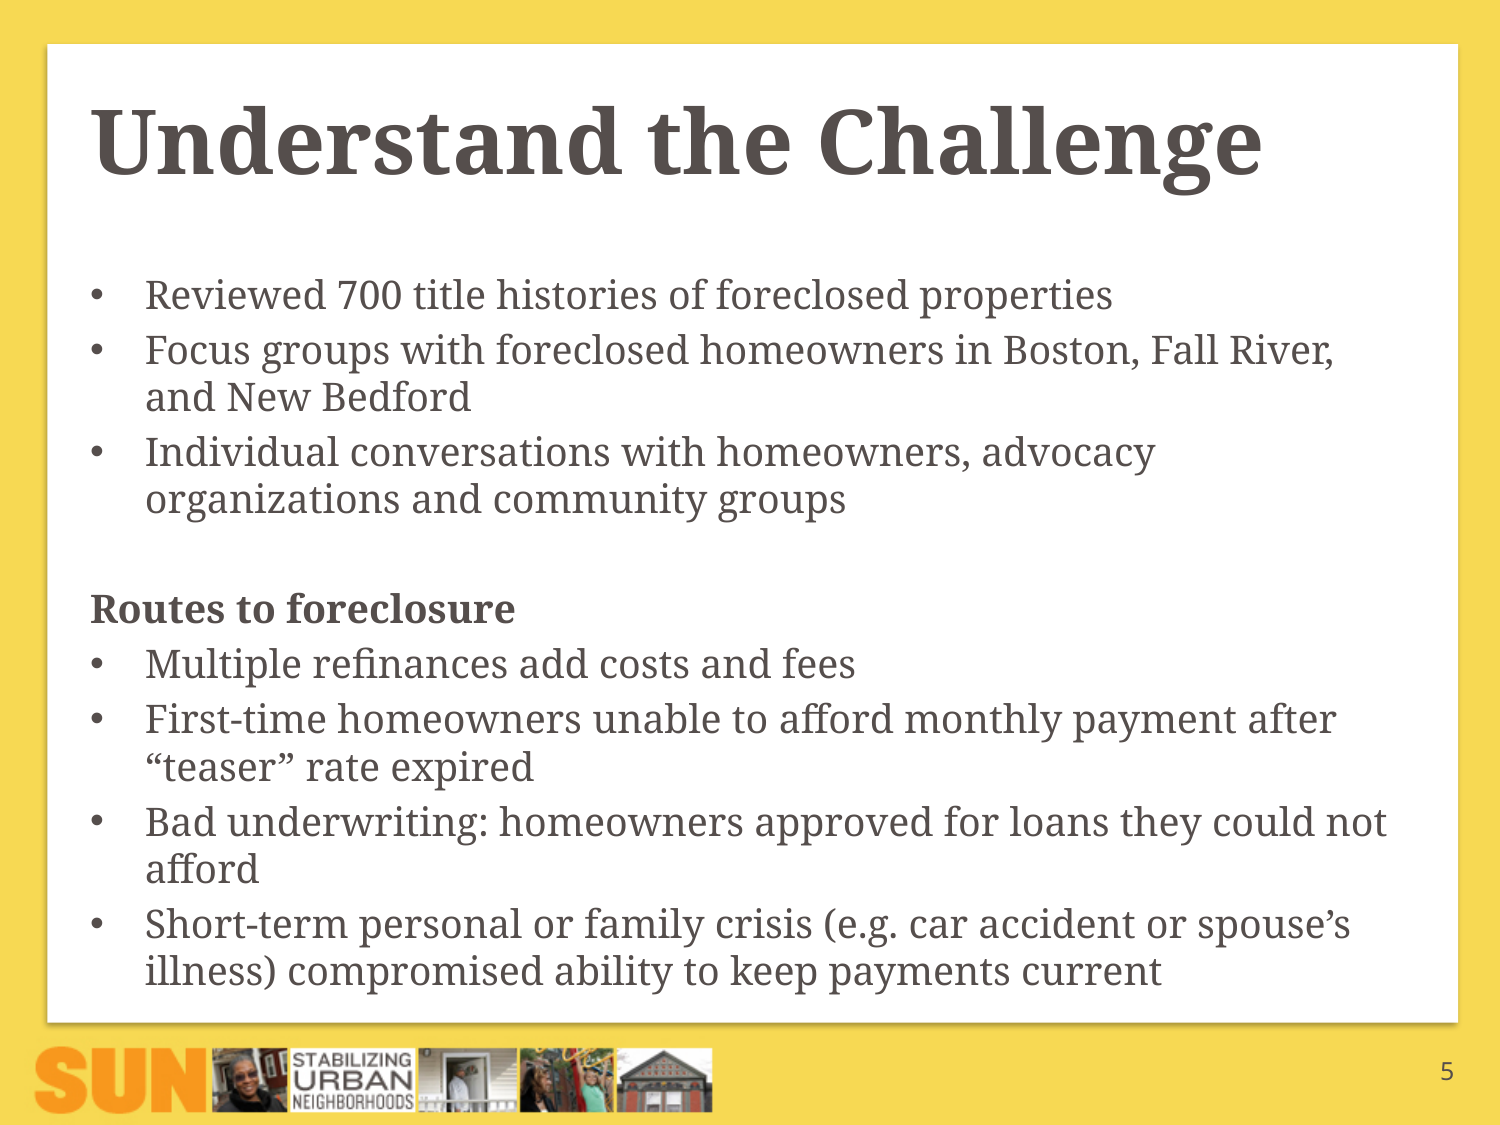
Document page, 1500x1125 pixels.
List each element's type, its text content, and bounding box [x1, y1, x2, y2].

picture [0, 0, 1500, 1125]
list Reviewed 700 title histories of foreclosed properties Focus groups with foreclosed homeowners in Boston, Fall River, and New Bedford Individual conversations with homeowners, advocacy organizations and community groups Routes to foreclosure Multiple refinances add costs and fees First-time homeowners unable to afford monthly payment after “teaser” rate expired Bad underwriting: homeowners approved for loans they could not afford Short-term personal or family crisis (e.g. car accident or spouse’s illness) compromised ability to keep payments current [75, 262, 1425, 1005]
title Understand the Challenge [75, 45, 1425, 233]
slide_number 5 [1387, 1042, 1470, 1103]
